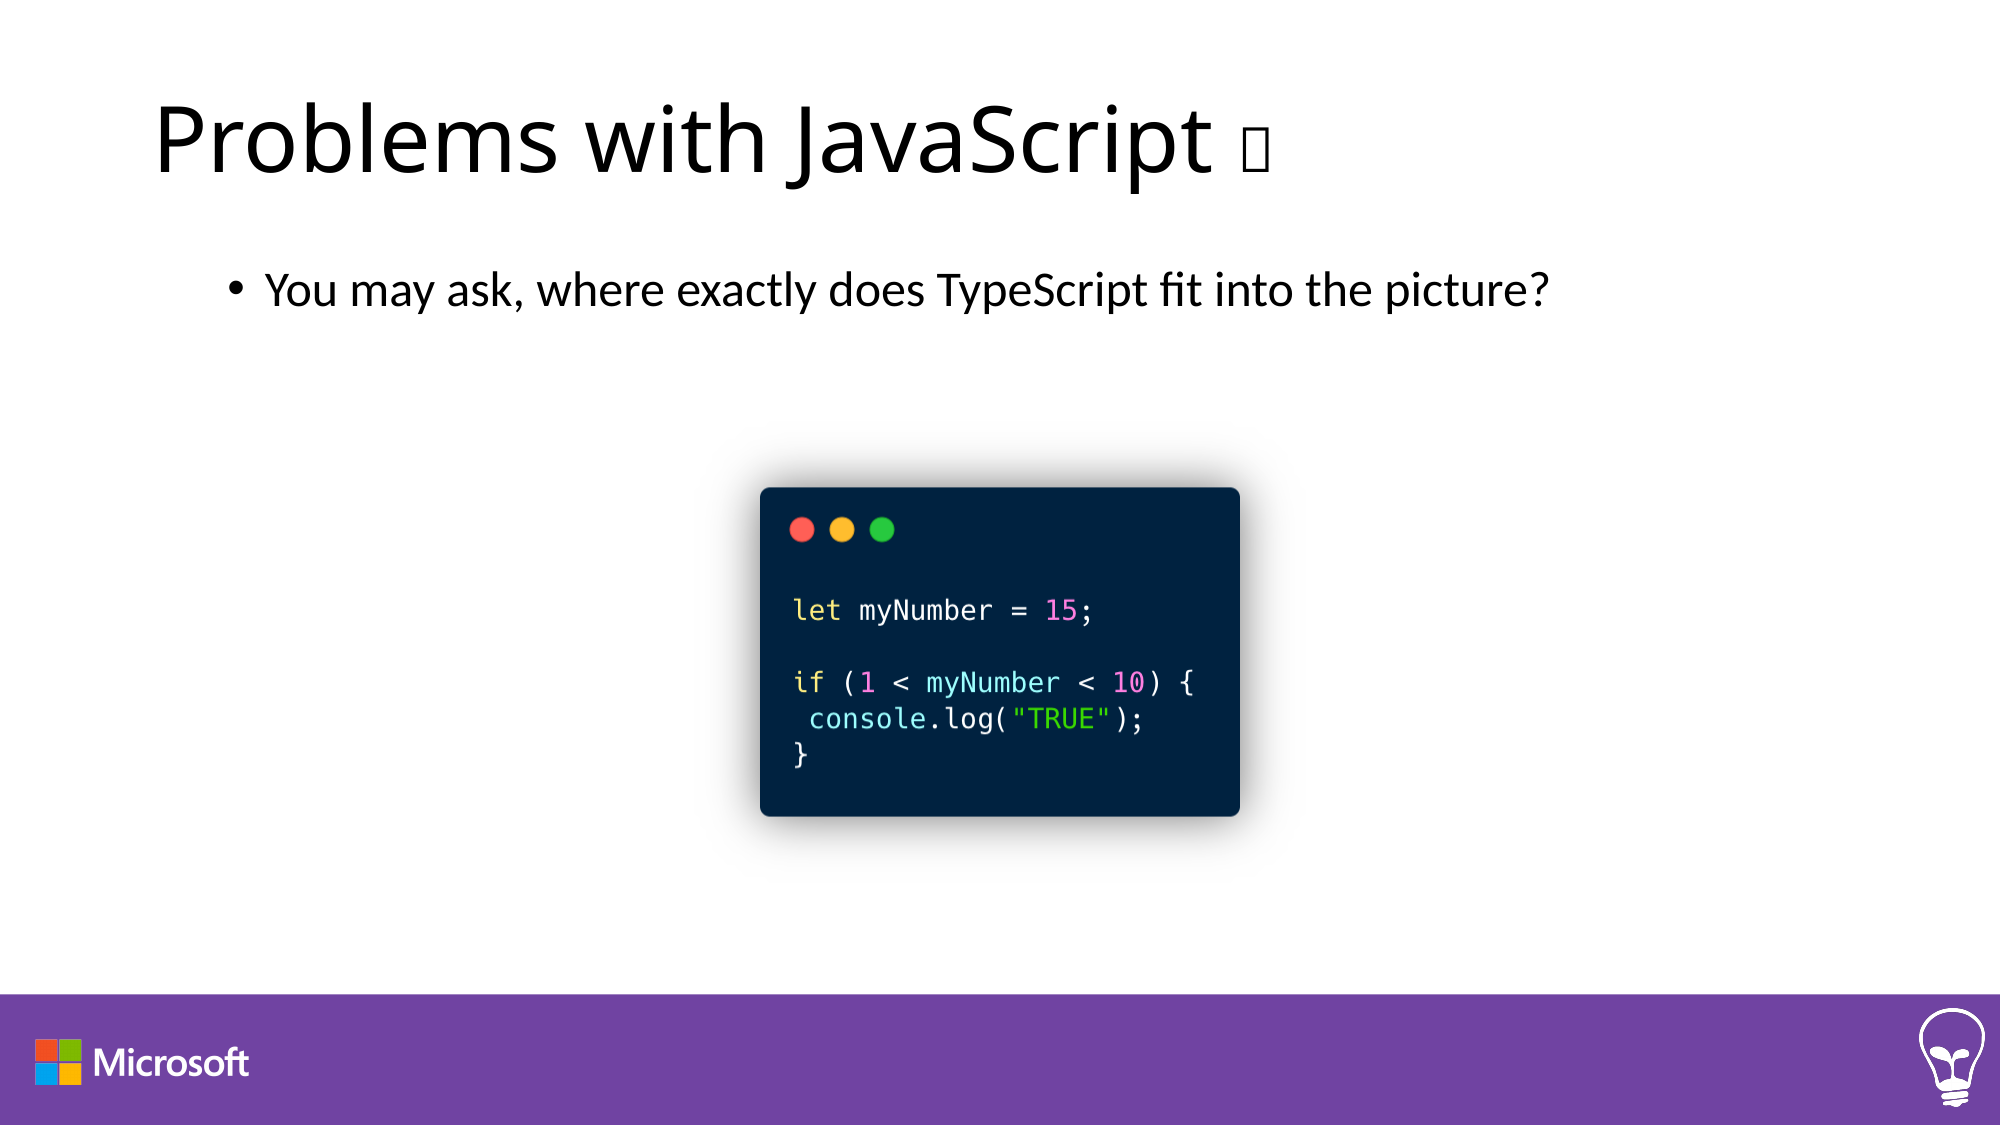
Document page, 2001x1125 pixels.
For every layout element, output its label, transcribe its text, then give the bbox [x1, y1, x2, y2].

picture [648, 375, 1352, 929]
picture [6, 1012, 278, 1112]
title Problems with JavaScript 👿 [137, 59, 1863, 225]
picture [1919, 1008, 1985, 1107]
list You may ask, where exactly does TypeScript fit into the picture? [137, 255, 1863, 333]
